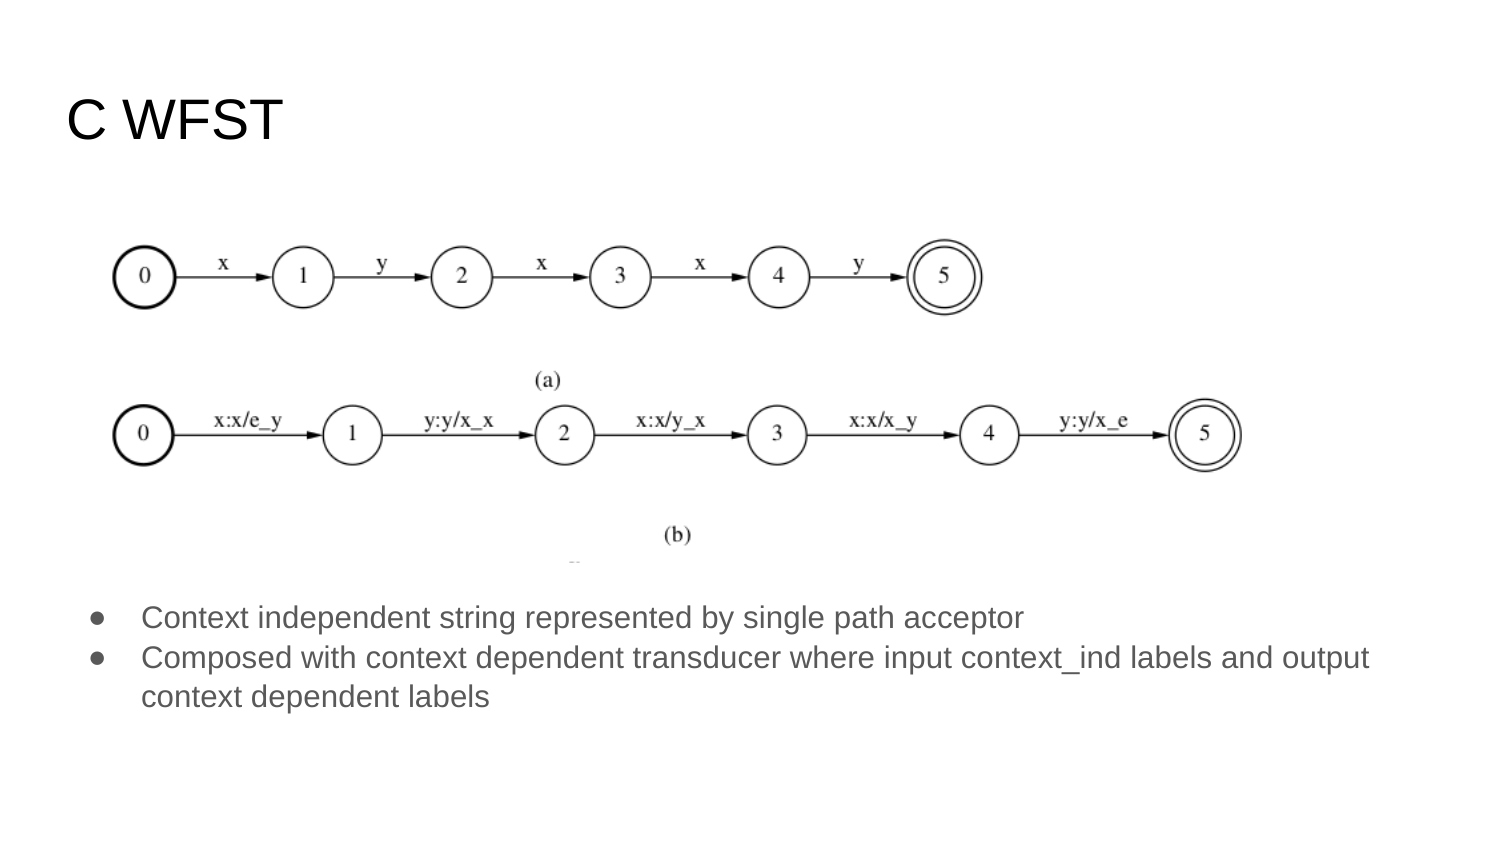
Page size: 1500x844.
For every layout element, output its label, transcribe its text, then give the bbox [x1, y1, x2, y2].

list Context independent string represented by single path acceptor Composed with context dependent transducer where input context_ind labels and output context dependent labels [51, 579, 1449, 740]
picture [22, 183, 1500, 564]
title C WFST [51, 72, 1449, 167]
